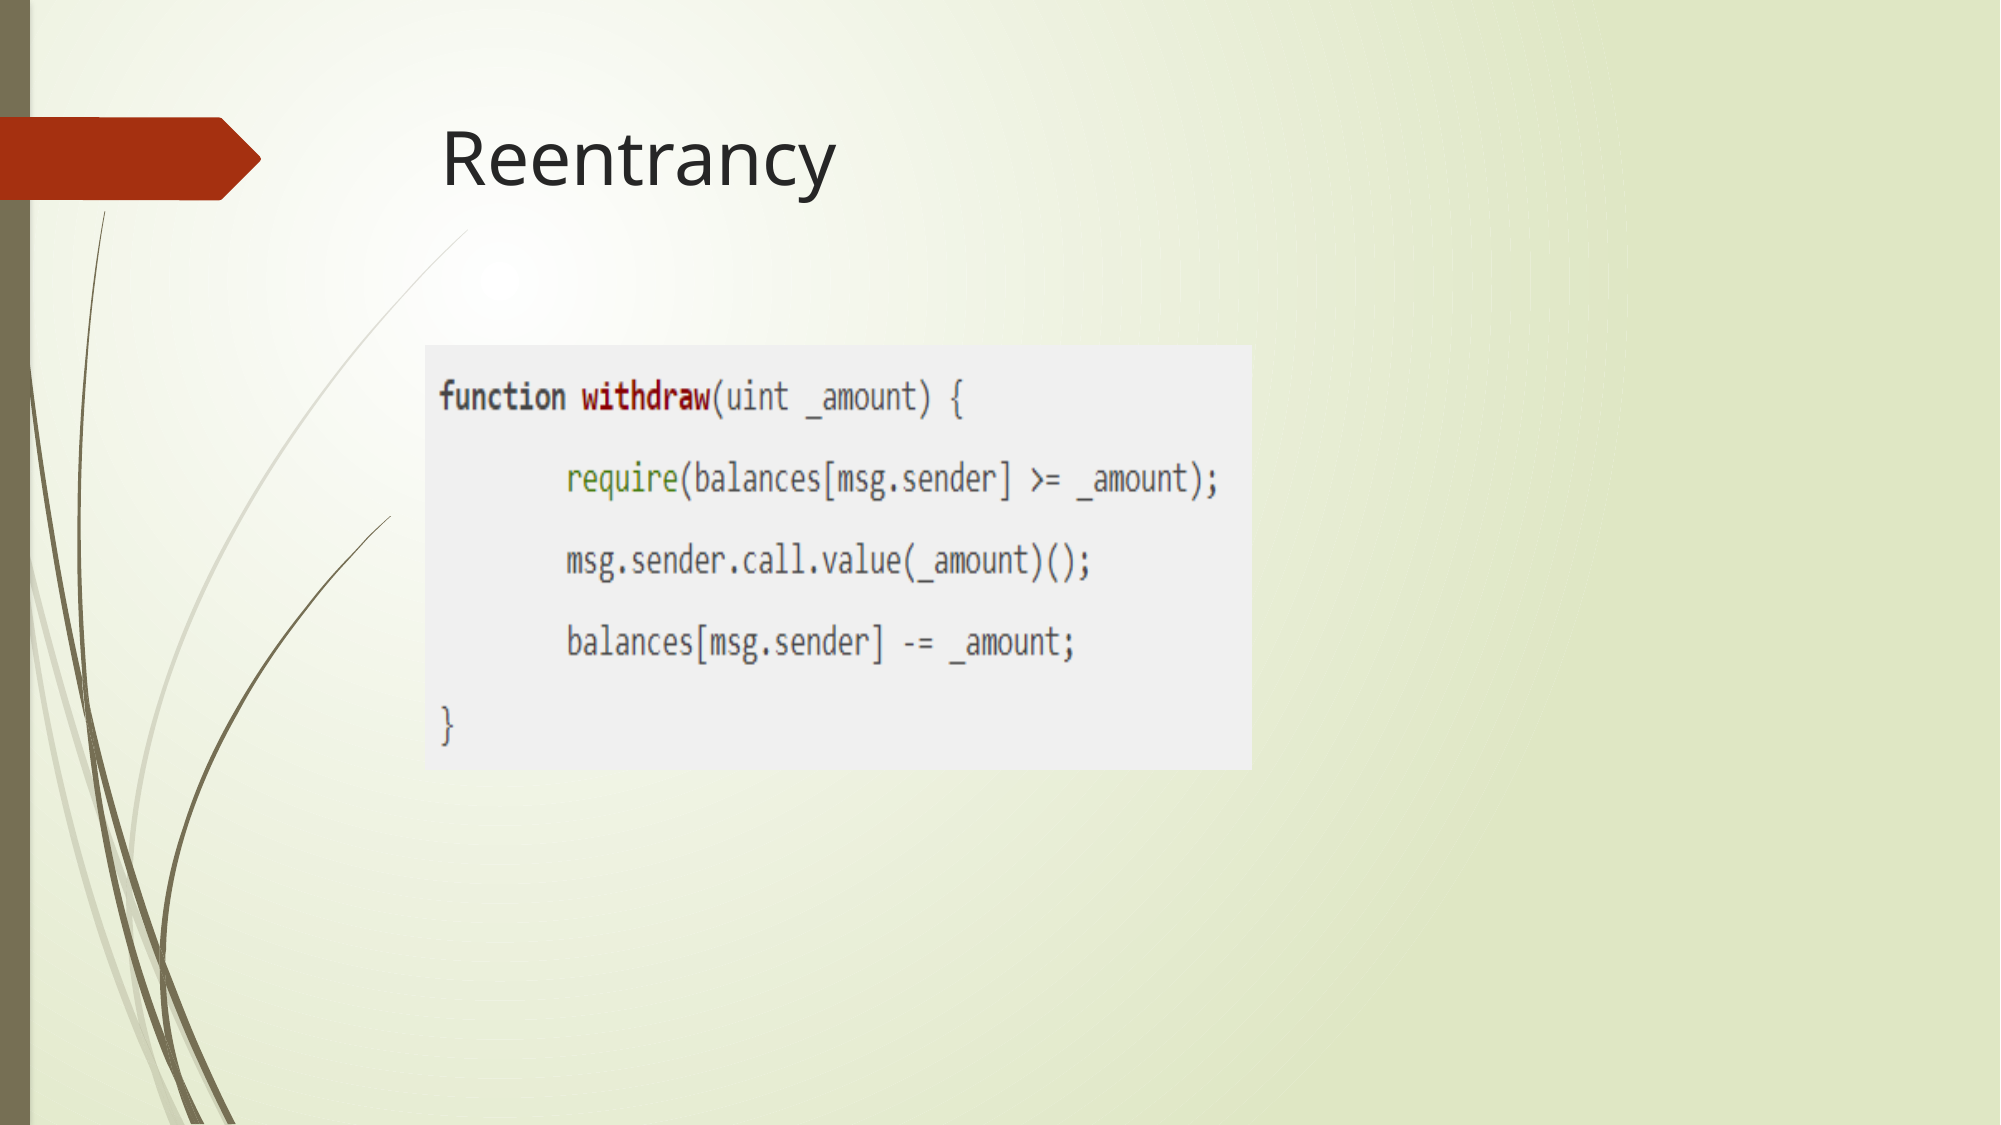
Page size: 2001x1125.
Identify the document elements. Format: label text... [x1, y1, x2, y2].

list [425, 345, 1252, 770]
title Reentrancy [425, 102, 1888, 313]
